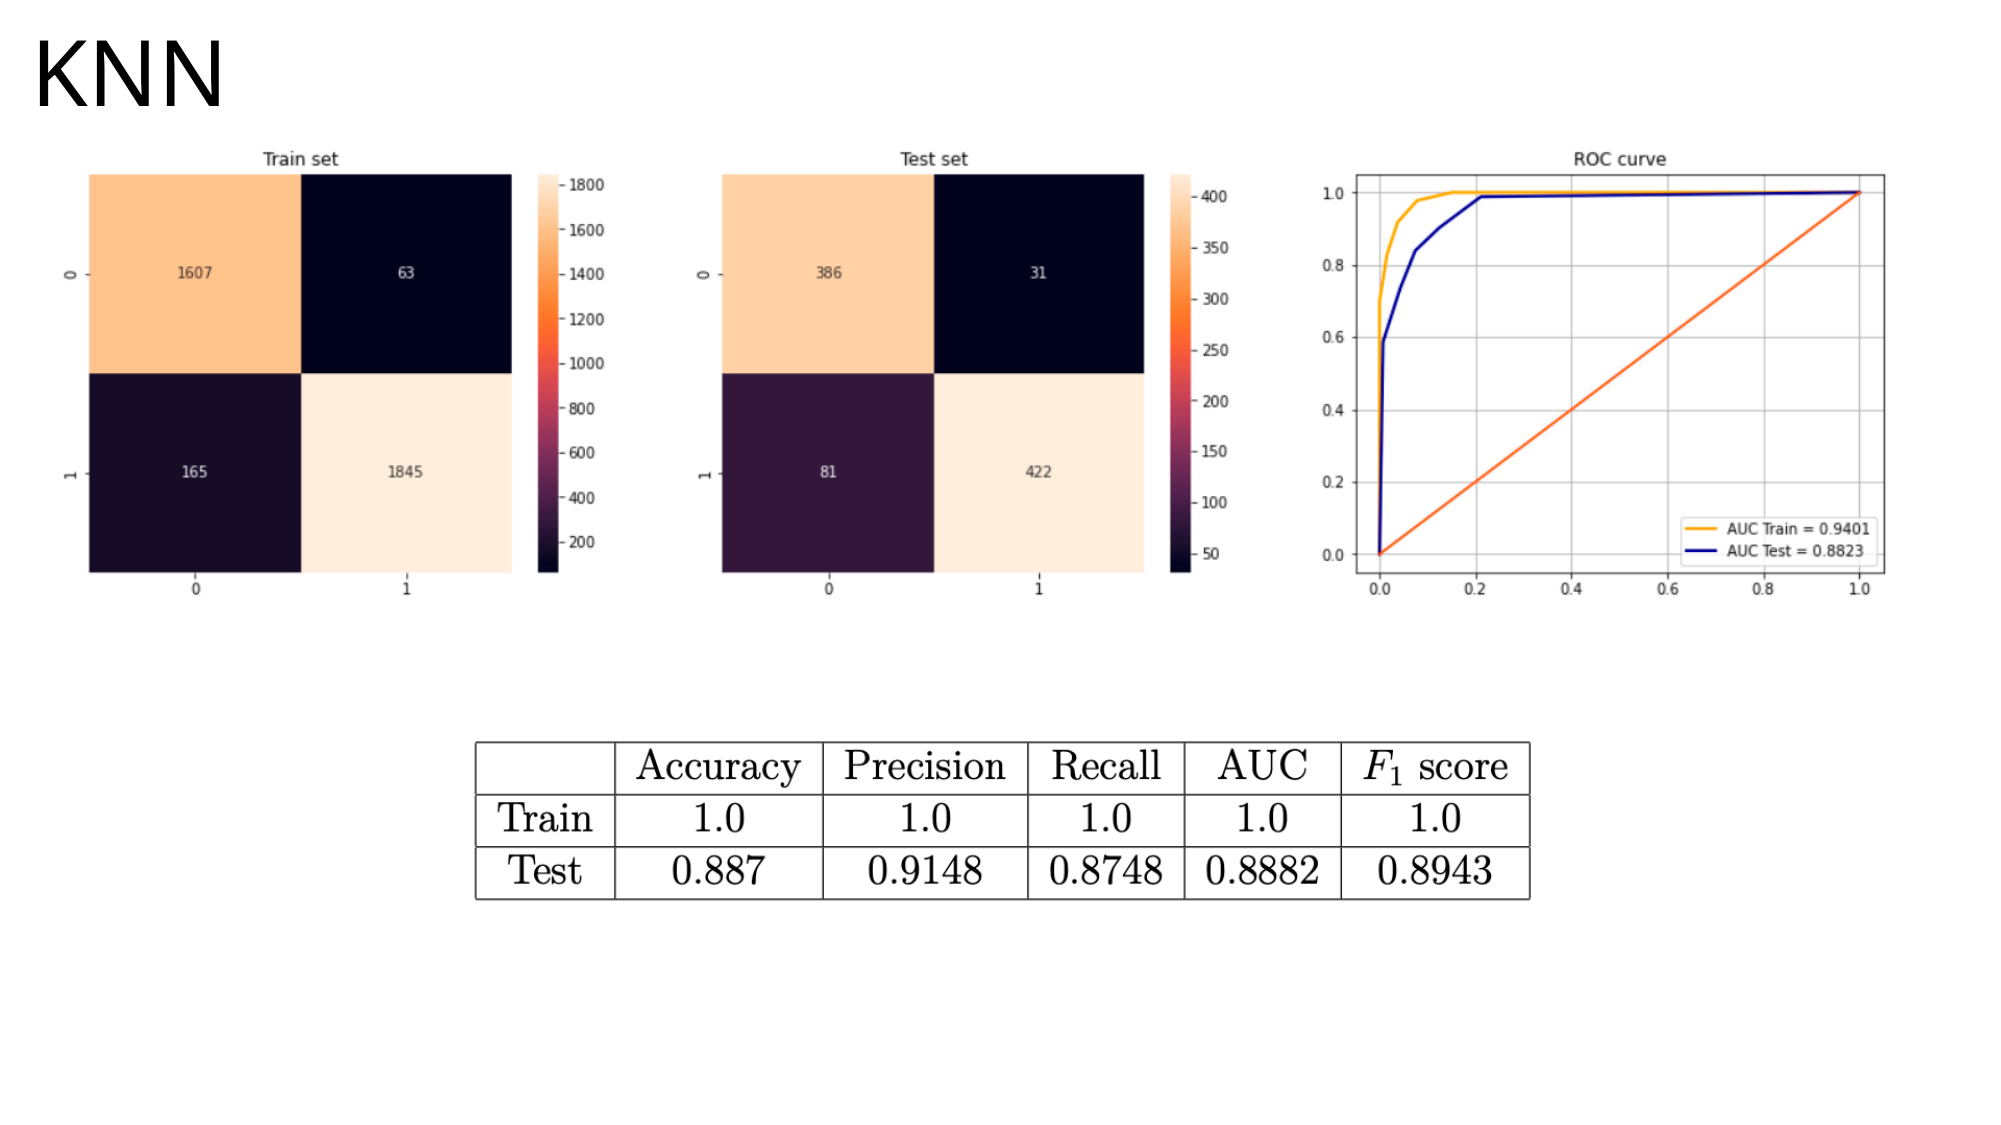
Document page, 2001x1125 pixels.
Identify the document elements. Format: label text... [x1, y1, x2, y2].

picture [33, 126, 1926, 633]
picture [460, 731, 1540, 913]
title KNN [16, 0, 1742, 186]
